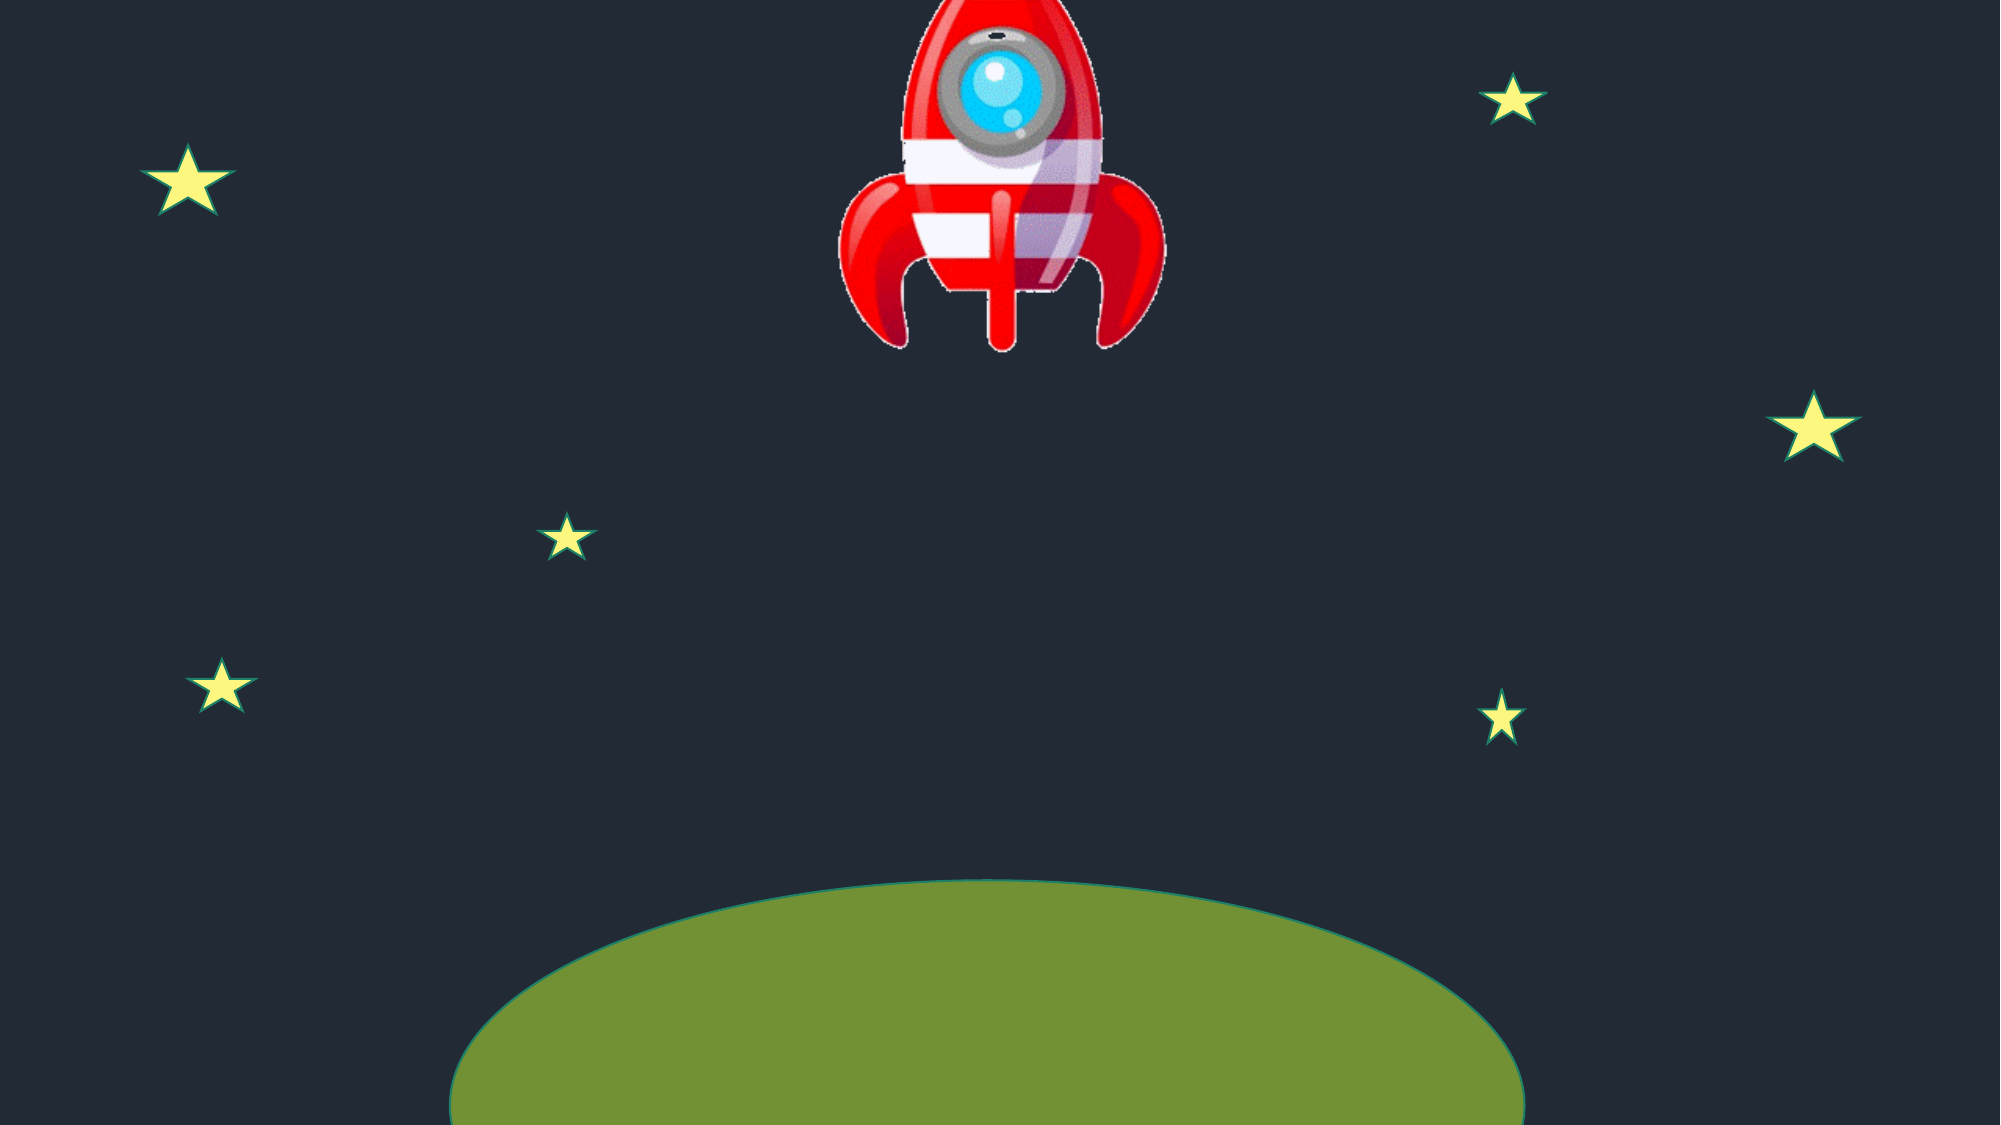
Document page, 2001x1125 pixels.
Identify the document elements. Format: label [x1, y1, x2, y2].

text_box [1478, 71, 1548, 126]
text_box [535, 511, 599, 561]
text_box [1476, 688, 1528, 747]
text_box [1764, 388, 1864, 463]
text_box [138, 142, 238, 217]
picture [804, 0, 1225, 376]
text_box [184, 656, 260, 714]
text_box [448, 879, 1526, 1125]
